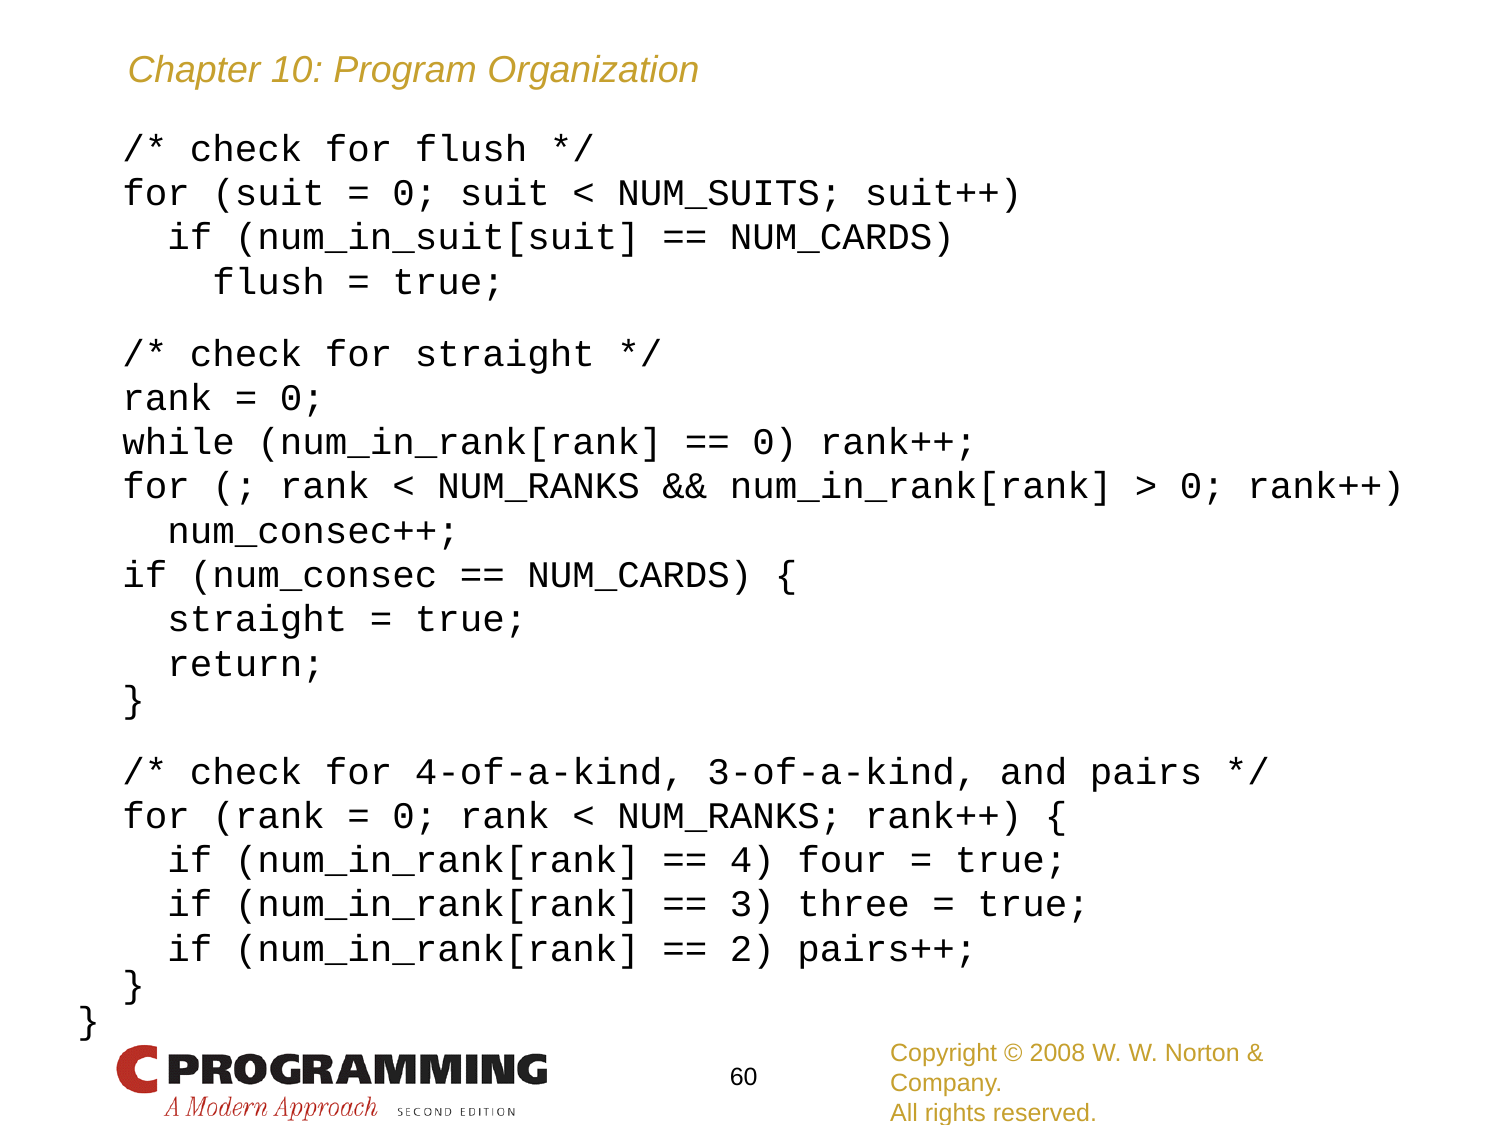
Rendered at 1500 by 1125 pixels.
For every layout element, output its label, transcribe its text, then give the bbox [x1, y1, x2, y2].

picture [112, 1041, 550, 1123]
list /* check for flush */ for (suit = 0; suit < NUM_SUITS; suit++) if (num_in_suit[suit] == NUM_CARDS) flush = true; /* check for straight */ rank = 0; while (num_in_rank[rank] == 0) rank++; for (; rank < NUM_RANKS && num_in_rank[rank] > 0; rank++) num_consec++; if (num_consec == NUM_CARDS) { straight = true; return; } /* check for 4-of-a-kind, 3-of-a-kind, and pairs */ for (rank = 0; rank < NUM_RANKS; rank++) { if (num_in_rank[rank] == 4) four = true; if (num_in_rank[rank] == 3) three = true; if (num_in_rank[rank] == 2) pairs++; } } [62, 125, 1438, 1038]
slide_number 60 [687, 1049, 801, 1101]
footer Copyright © 2008 W. W. Norton & Company. All rights reserved. [874, 1043, 1388, 1119]
